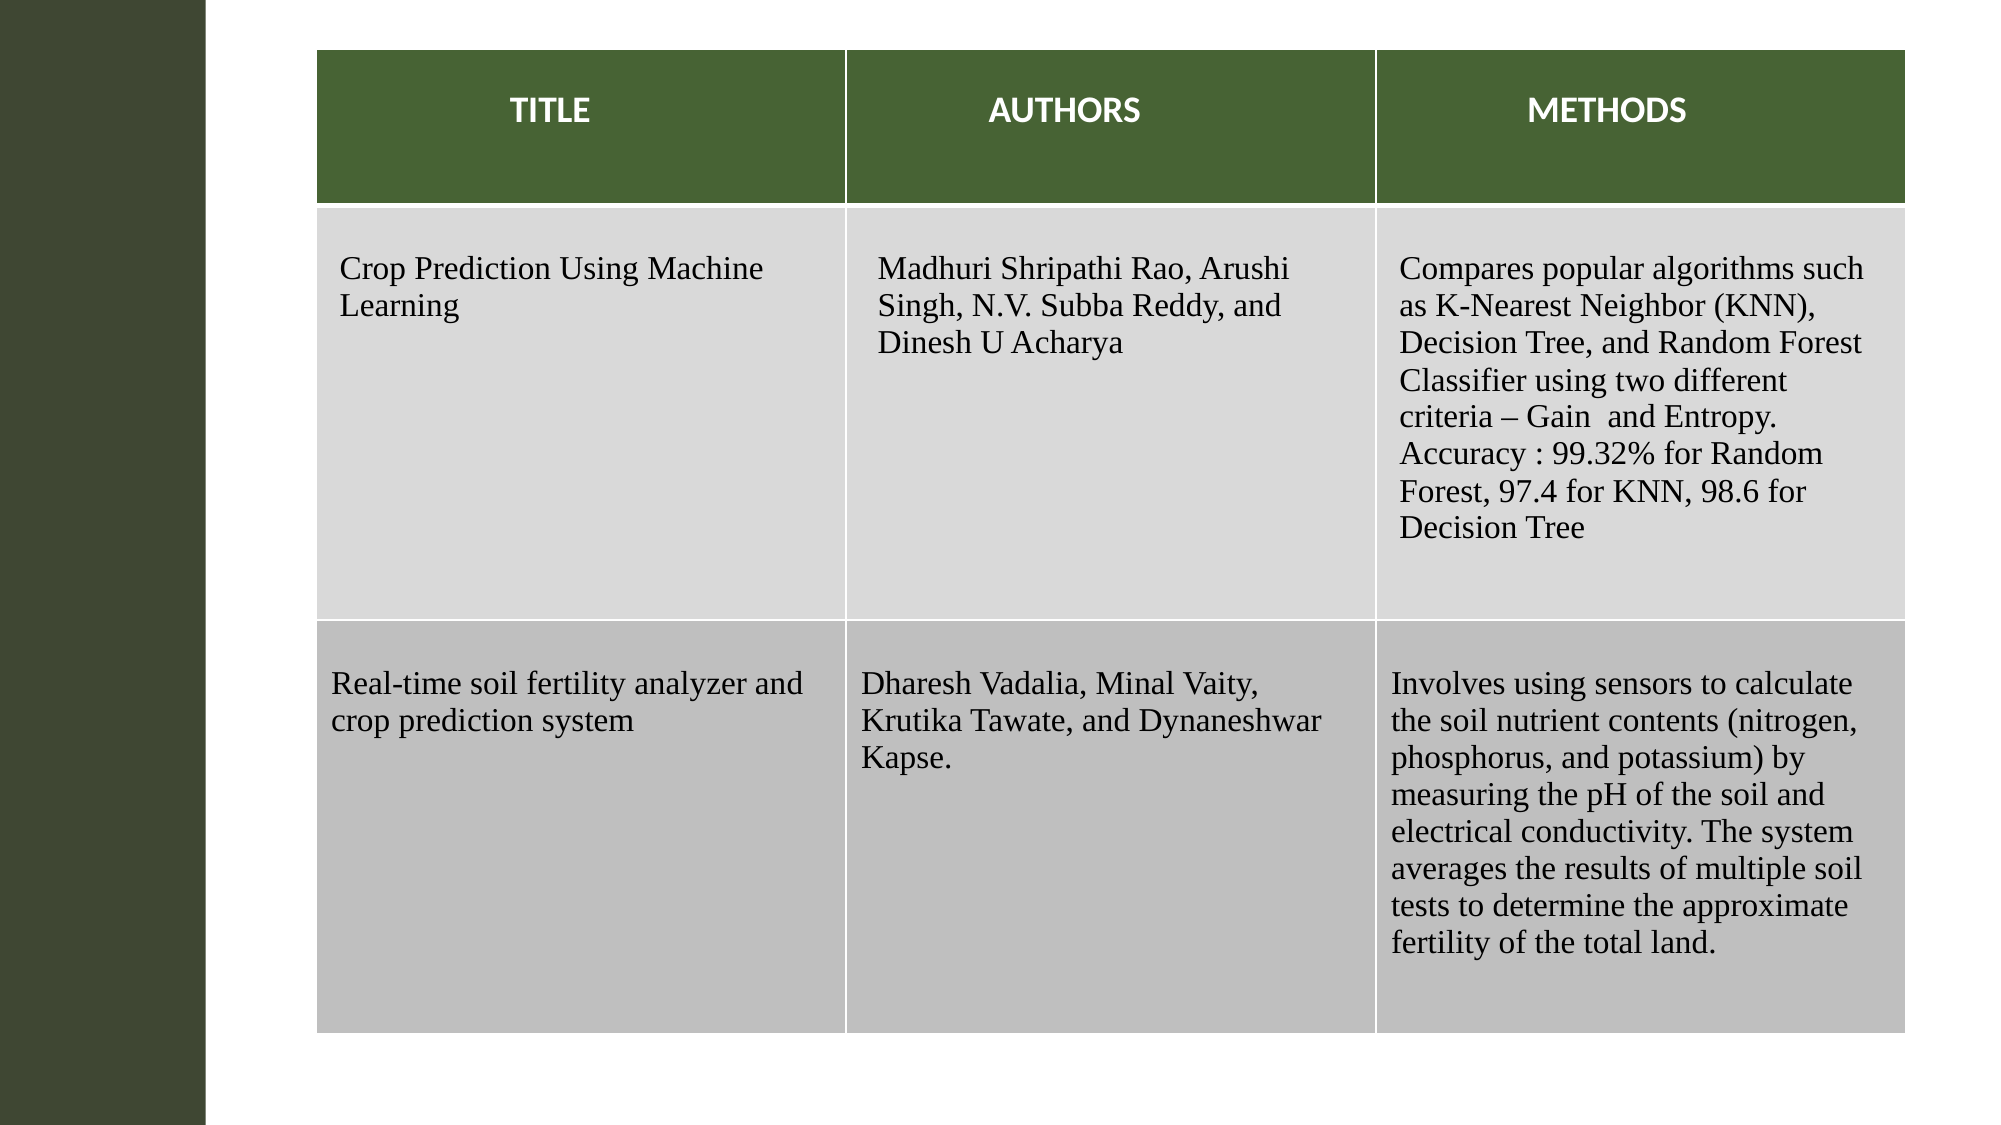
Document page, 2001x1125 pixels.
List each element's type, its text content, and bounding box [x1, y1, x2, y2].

table_header METHODS [1377, 50, 1905, 203]
table_cell Madhuri Shripathi Rao, Arushi Singh, N.V. Subba Reddy, and Dinesh U Acharya [847, 208, 1375, 619]
table_cell Involves using sensors to calculate the soil nutrient contents (nitrogen, phosphorus, and potassium) by measuring the pH of the soil and electrical conductivity. The system averages the results of multiple soil tests to determine the approximate fertility of the total land. [1377, 621, 1905, 1033]
table_cell Dharesh Vadalia, Minal Vaity, Krutika Tawate, and Dynaneshwar Kapse. [847, 621, 1375, 1033]
table_cell Compares popular algorithms such as K-Nearest Neighbor (KNN), Decision Tree, and Random Forest Classifier using two different criteria – Gain and Entropy. Accuracy : 99.32% for Random Forest, 97.4 for KNN, 98.6 for Decision Tree [1377, 208, 1905, 619]
table_cell Real-time soil fertility analyzer and crop prediction system [317, 621, 845, 1033]
table_cell Crop Prediction Using Machine Learning [317, 208, 845, 619]
table_header TITLE [317, 50, 845, 203]
table_header AUTHORS [847, 50, 1375, 203]
text_box [0, 0, 207, 1125]
